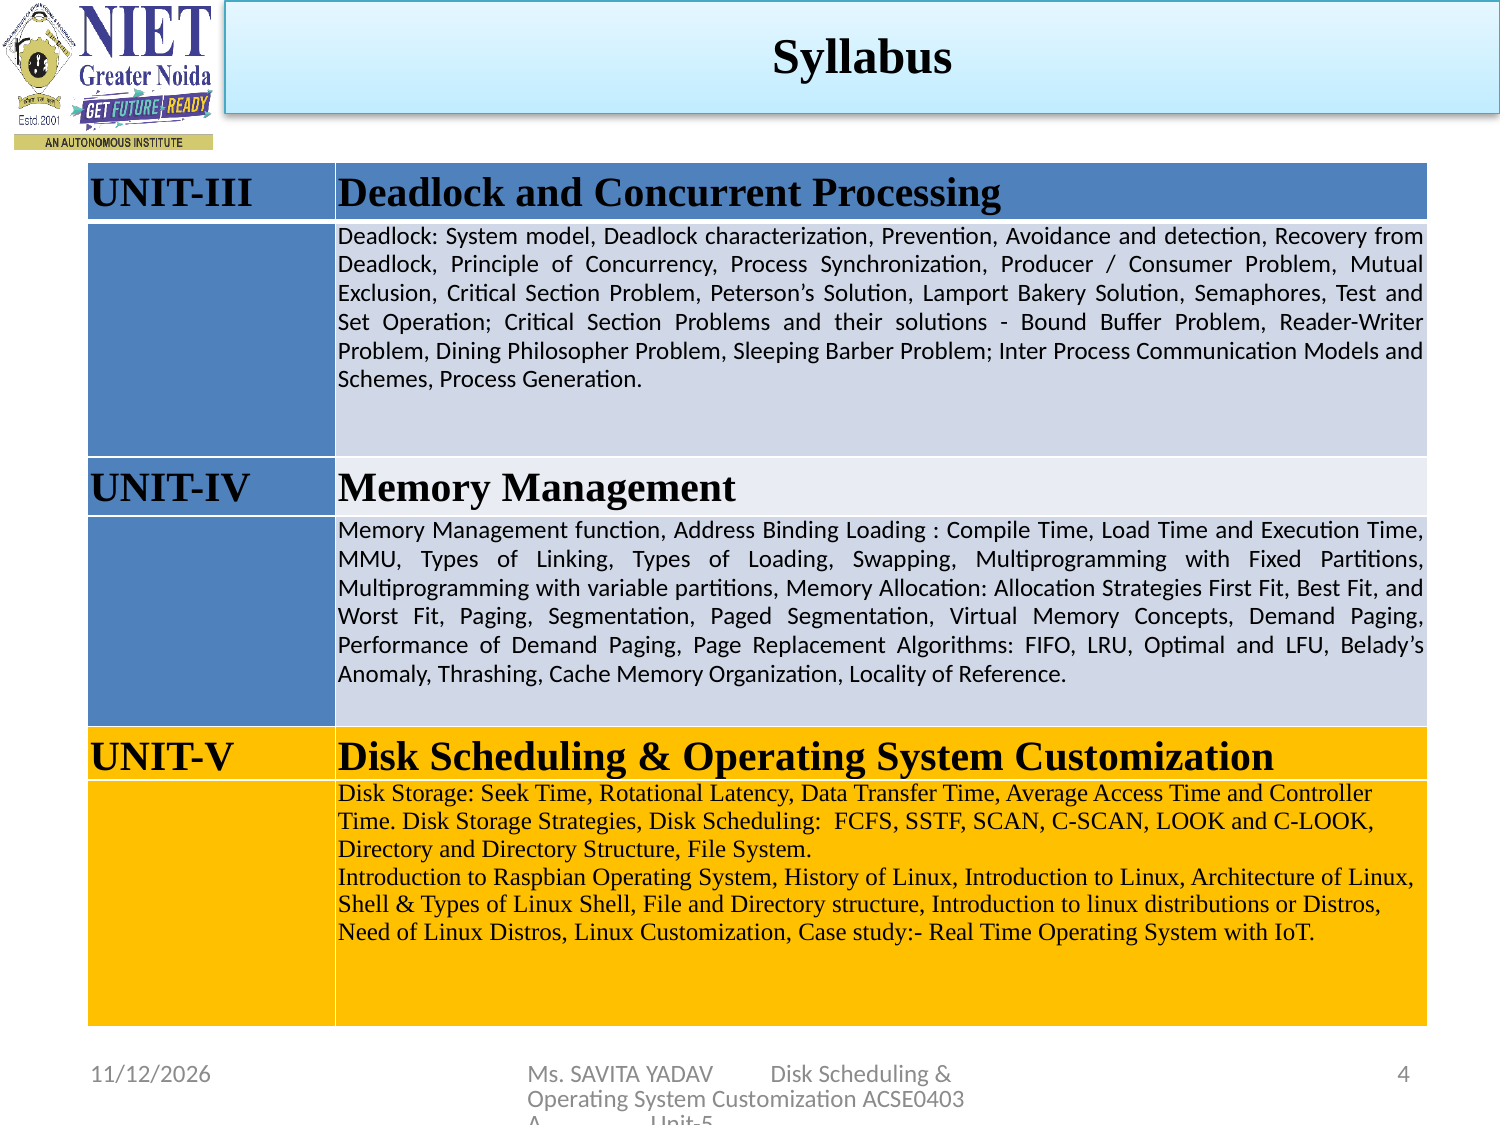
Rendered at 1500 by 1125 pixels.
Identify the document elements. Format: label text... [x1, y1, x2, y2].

table_cell UNIT-V [88, 727, 335, 779]
table_cell Disk Scheduling & Operating System Customization [336, 727, 1427, 779]
table_cell [88, 224, 335, 456]
table_cell Memory Management [336, 458, 1427, 515]
table_cell Memory Management function, Address Binding Loading : Compile Time, Load Time and Execution Time, MMU, Types of Linking, Types of Loading, Swapping, Multiprogramming with Fixed Partitions, Multiprogramming with variable partitions, Memory Allocation: Allocation Strategies First Fit, Best Fit, and Worst Fit, Paging, Segmentation, Paged Segmentation, Virtual Memory Concepts, Demand Paging, Performance of Demand Paging, Page Replacement Algorithms: FIFO, LRU, Optimal and LFU, Belady’s Anomaly, Thrashing, Cache Memory Organization, Locality of Reference. [336, 517, 1427, 726]
table_cell UNIT-IV [88, 458, 335, 515]
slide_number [75, 1042, 425, 1103]
picture [2, 3, 213, 150]
table_cell [88, 517, 335, 726]
table_cell Deadlock: System model, Deadlock characterization, Prevention, Avoidance and detection, Recovery from Deadlock, Principle of Concurrency, Process Synchronization, Producer / Consumer Problem, Mutual Exclusion, Critical Section Problem, Peterson’s Solution, Lamport Bakery Solution, Semaphores, Test and Set Operation; Critical Section Problems and their solutions - Bound Buffer Problem, Reader-Writer Problem, Dining Philosopher Problem, Sleeping Barber Problem; Inter Process Communication Models and Schemes, Process Generation. [336, 224, 1427, 456]
text_box Syllabus [224, 0, 1500, 114]
table_cell Disk Storage: Seek Time, Rotational Latency, Data Transfer Time, Average Access Time and Controller Time. Disk Storage Strategies, Disk Scheduling: FCFS, SSTF, SCAN, C-SCAN, LOOK and C-LOOK, Directory and Directory Structure, File System. Introduction to Raspbian Operating System, History of Linux, Introduction to Linux, Architecture of Linux, Shell & Types of Linux Shell, File and Directory structure, Introduction to linux distributions or Distros, Need of Linux Distros, Linux Customization, Case study:- Real Time Operating System with IoT. [336, 781, 1427, 1026]
footer Ms. SAVITA YADAV Disk Scheduling & Operating System Customization ACSE0403A Unit-5 [512, 1042, 988, 1103]
table_cell [88, 781, 335, 1026]
table_header Deadlock and Concurrent Processing [336, 163, 1427, 219]
slide_number 4 [1074, 1042, 1425, 1103]
table_header UNIT-III [88, 163, 335, 219]
